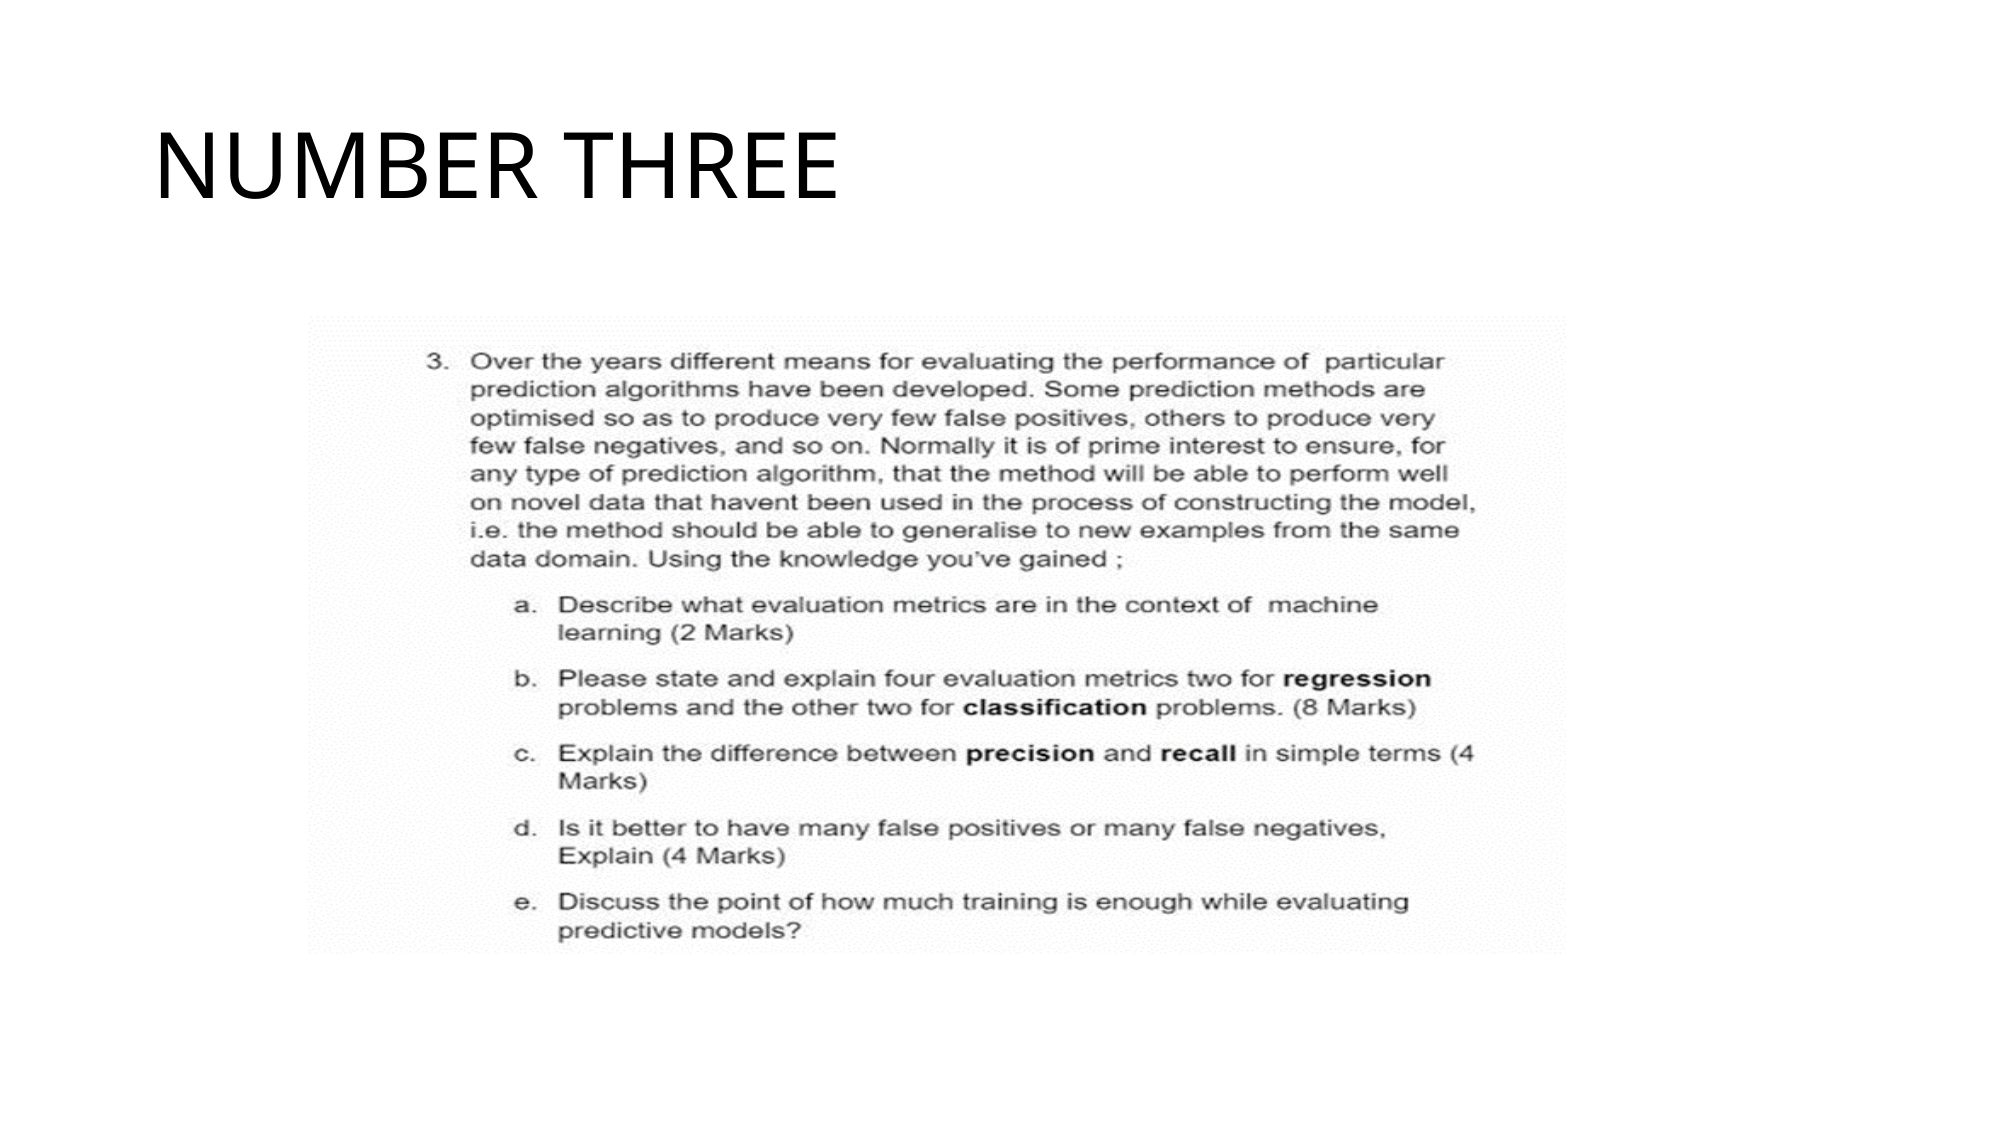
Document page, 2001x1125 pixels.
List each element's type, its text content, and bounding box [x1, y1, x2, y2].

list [304, 308, 1566, 955]
title NUMBER THREE [137, 59, 1863, 278]
